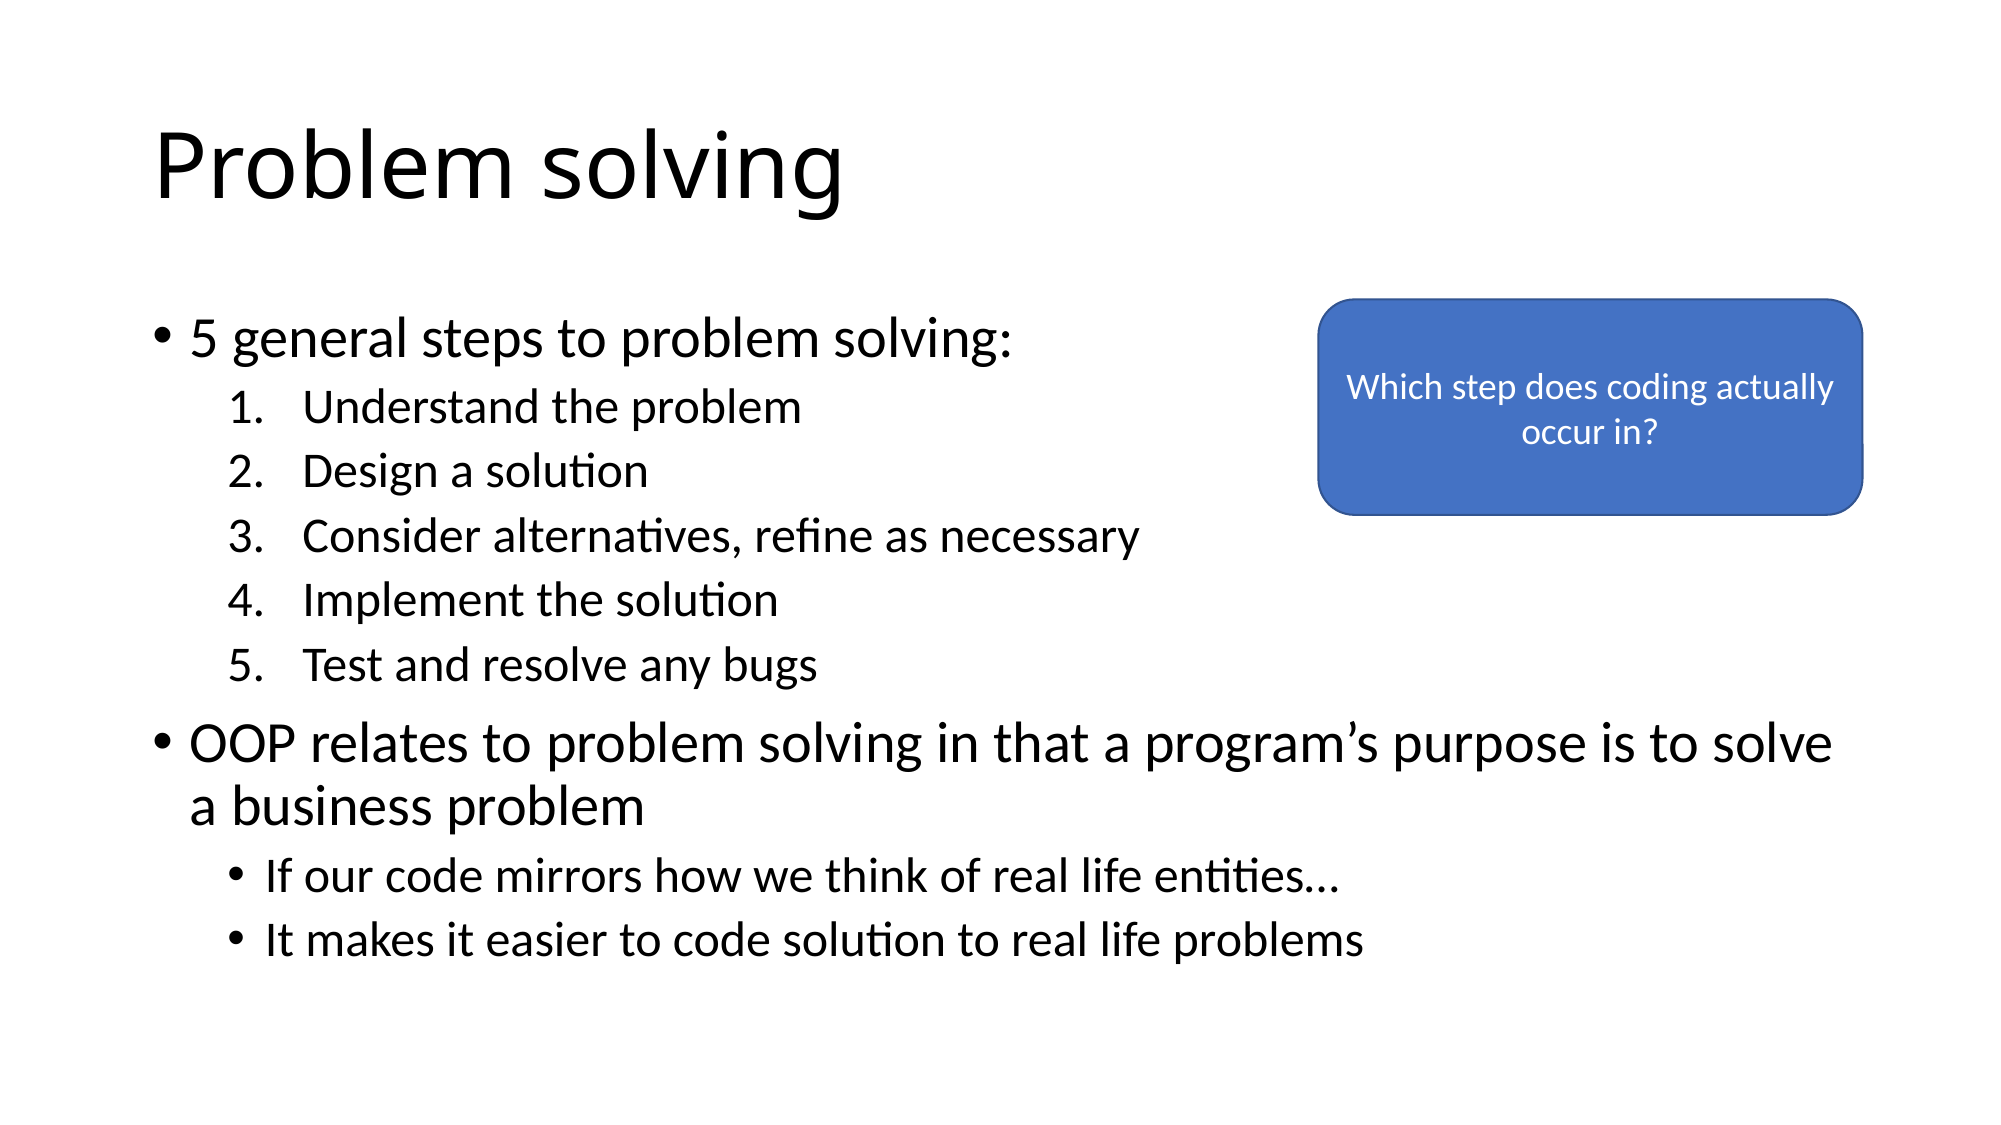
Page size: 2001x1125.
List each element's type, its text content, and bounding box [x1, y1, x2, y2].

title Problem solving [137, 59, 1863, 278]
text_box Which step does coding actually occur in? [1317, 298, 1864, 516]
list 5 general steps to problem solving: Understand the problem Design a solution Consider alternatives, refine as necessary Implement the solution Test and resolve any bugs OOP relates to problem solving in that a program’s purpose is to solve a business problem If our code mirrors how we think of real life entities… It makes it easier to code solution to real life problems [137, 299, 1863, 1014]
